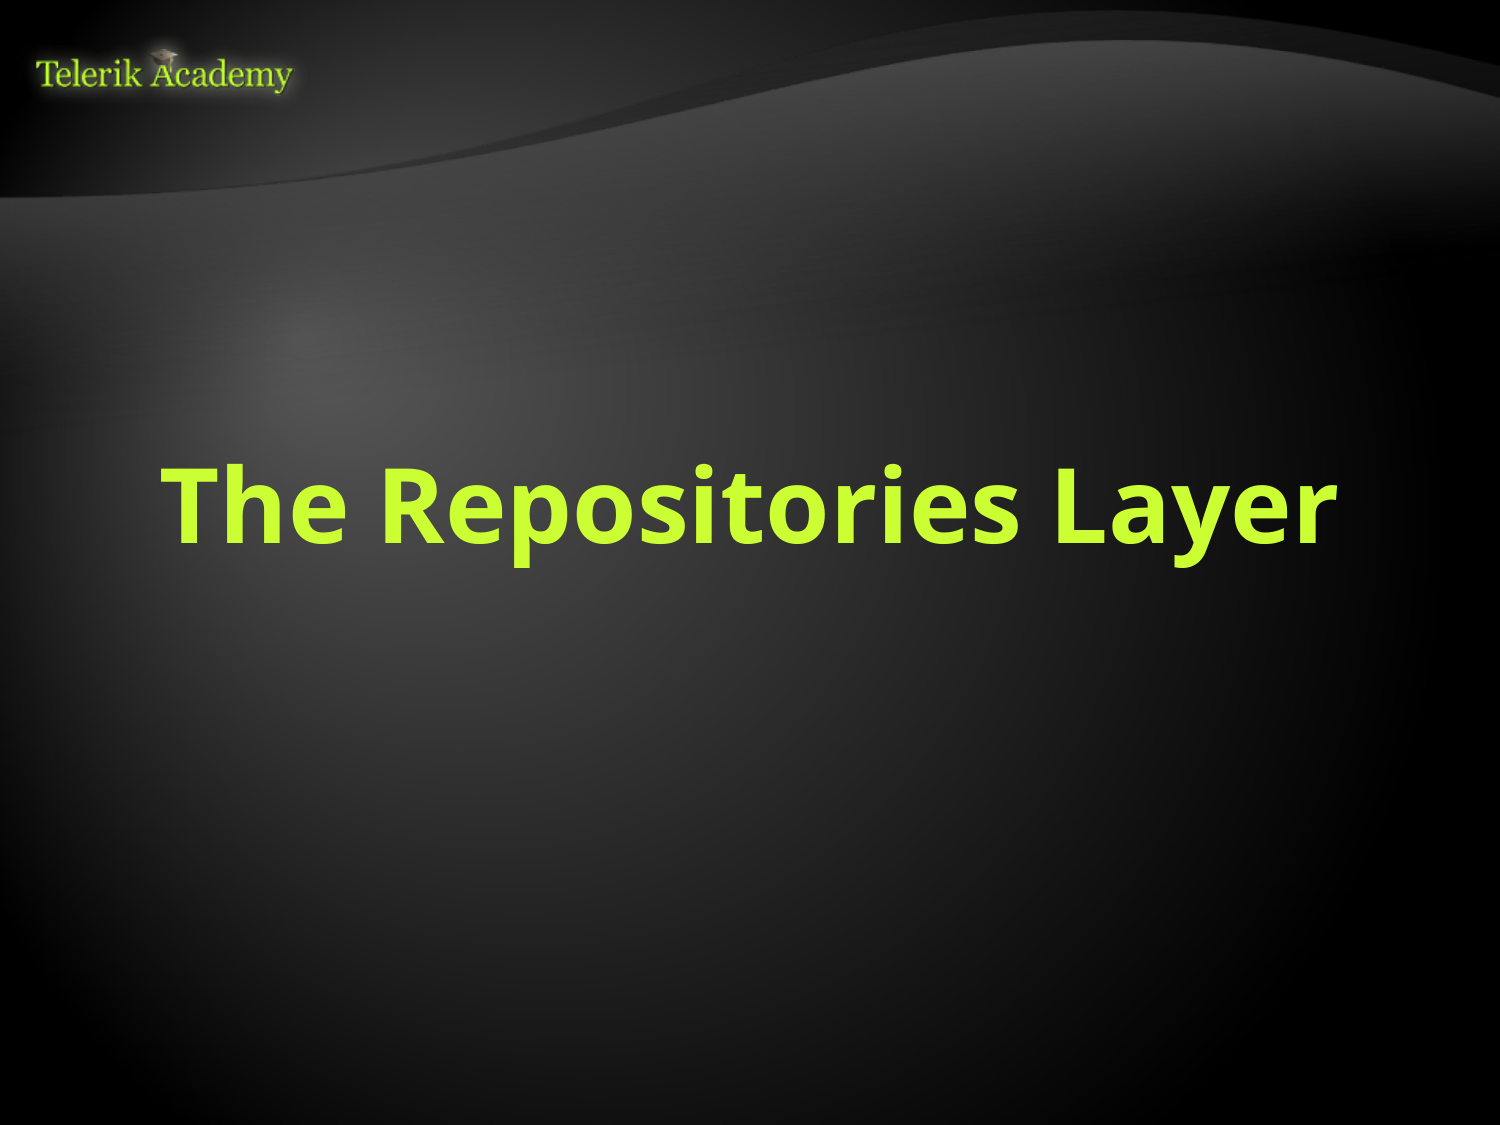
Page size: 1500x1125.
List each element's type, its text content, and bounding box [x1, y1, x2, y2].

picture [0, 0, 1500, 1125]
title The Repositories Layer [99, 450, 1400, 563]
